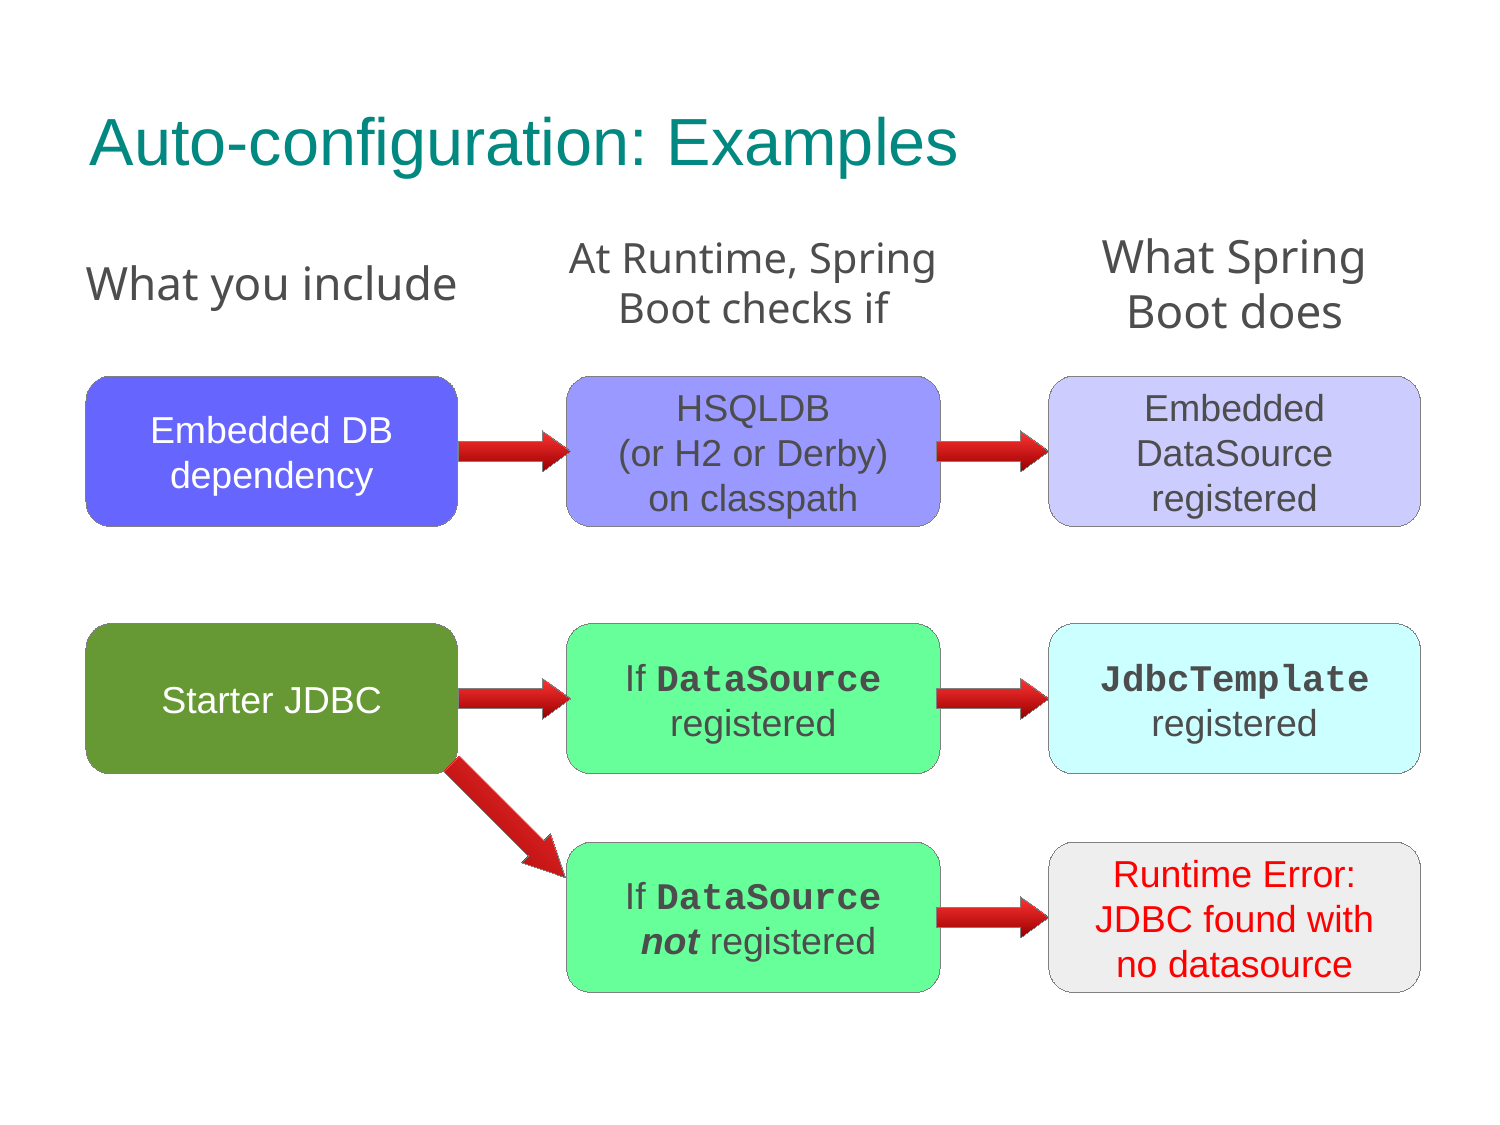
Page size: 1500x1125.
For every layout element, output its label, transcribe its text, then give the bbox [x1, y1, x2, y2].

text_box [936, 896, 1049, 938]
text_box [936, 430, 1049, 472]
text_box What you include [70, 247, 473, 318]
text_box At Runtime, Spring Boot checks if [554, 224, 953, 340]
text_box What Spring Boot does [1086, 219, 1383, 345]
text_box HSQLDB (or H2 or Derby) on classpath [566, 376, 941, 527]
text_box [936, 678, 1049, 720]
text_box If DataSource registered [566, 623, 941, 774]
text_box If DataSource not registered [566, 842, 941, 993]
text_box [458, 430, 571, 472]
text_box Embedded DataSource registered [1048, 376, 1421, 527]
title Auto-configuration: Examples [75, 37, 1425, 241]
text_box Starter JDBC [85, 623, 458, 774]
text_box Embedded DB dependency [85, 376, 458, 527]
text_box JdbcTemplate registered [1048, 623, 1421, 774]
text_box [443, 756, 566, 878]
text_box Runtime Error: JDBC found with no datasource [1048, 842, 1421, 993]
text_box [458, 678, 571, 720]
